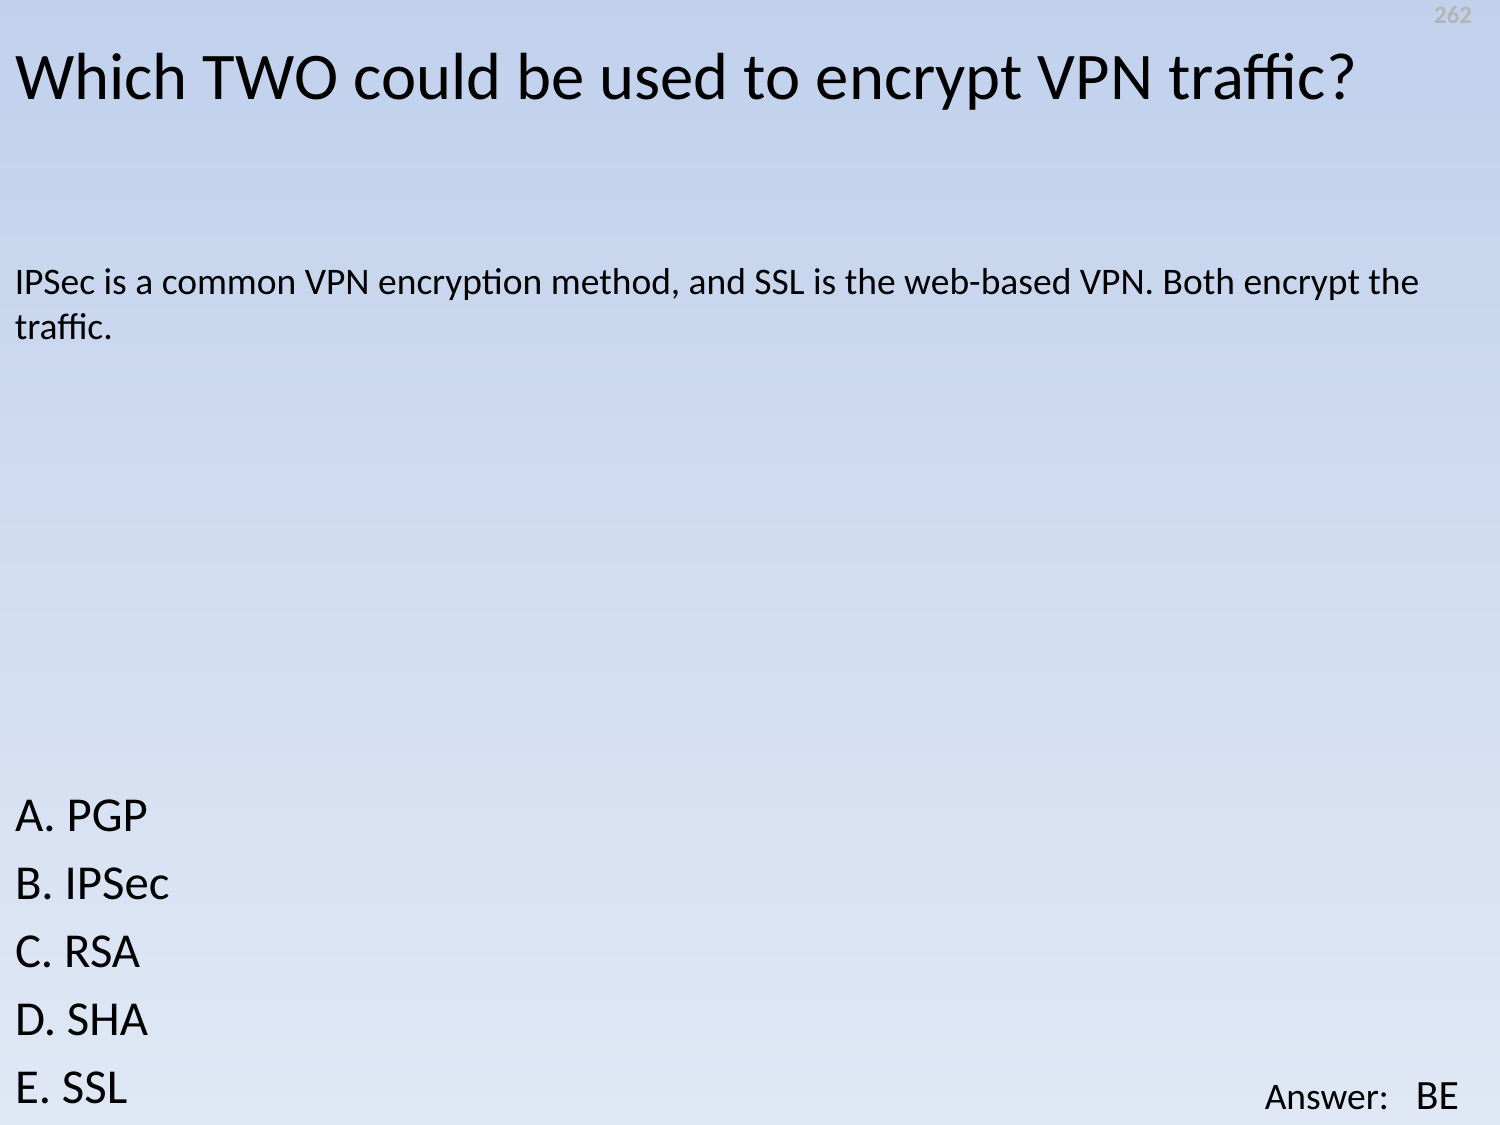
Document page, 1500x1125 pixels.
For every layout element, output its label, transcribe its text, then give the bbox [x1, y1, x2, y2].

list A. PGP B. IPSec C. RSA D. SHA E. SSL [0, 774, 1500, 1125]
list Which TWO could be used to encrypt VPN traffic? [0, 24, 1500, 138]
list BE [1374, 1060, 1500, 1123]
slide_number 262 [1412, 0, 1488, 28]
text_box IPSec is a common VPN encryption method, and SSL is the web-based VPN. Both encrypt the traffic. [0, 249, 1500, 355]
